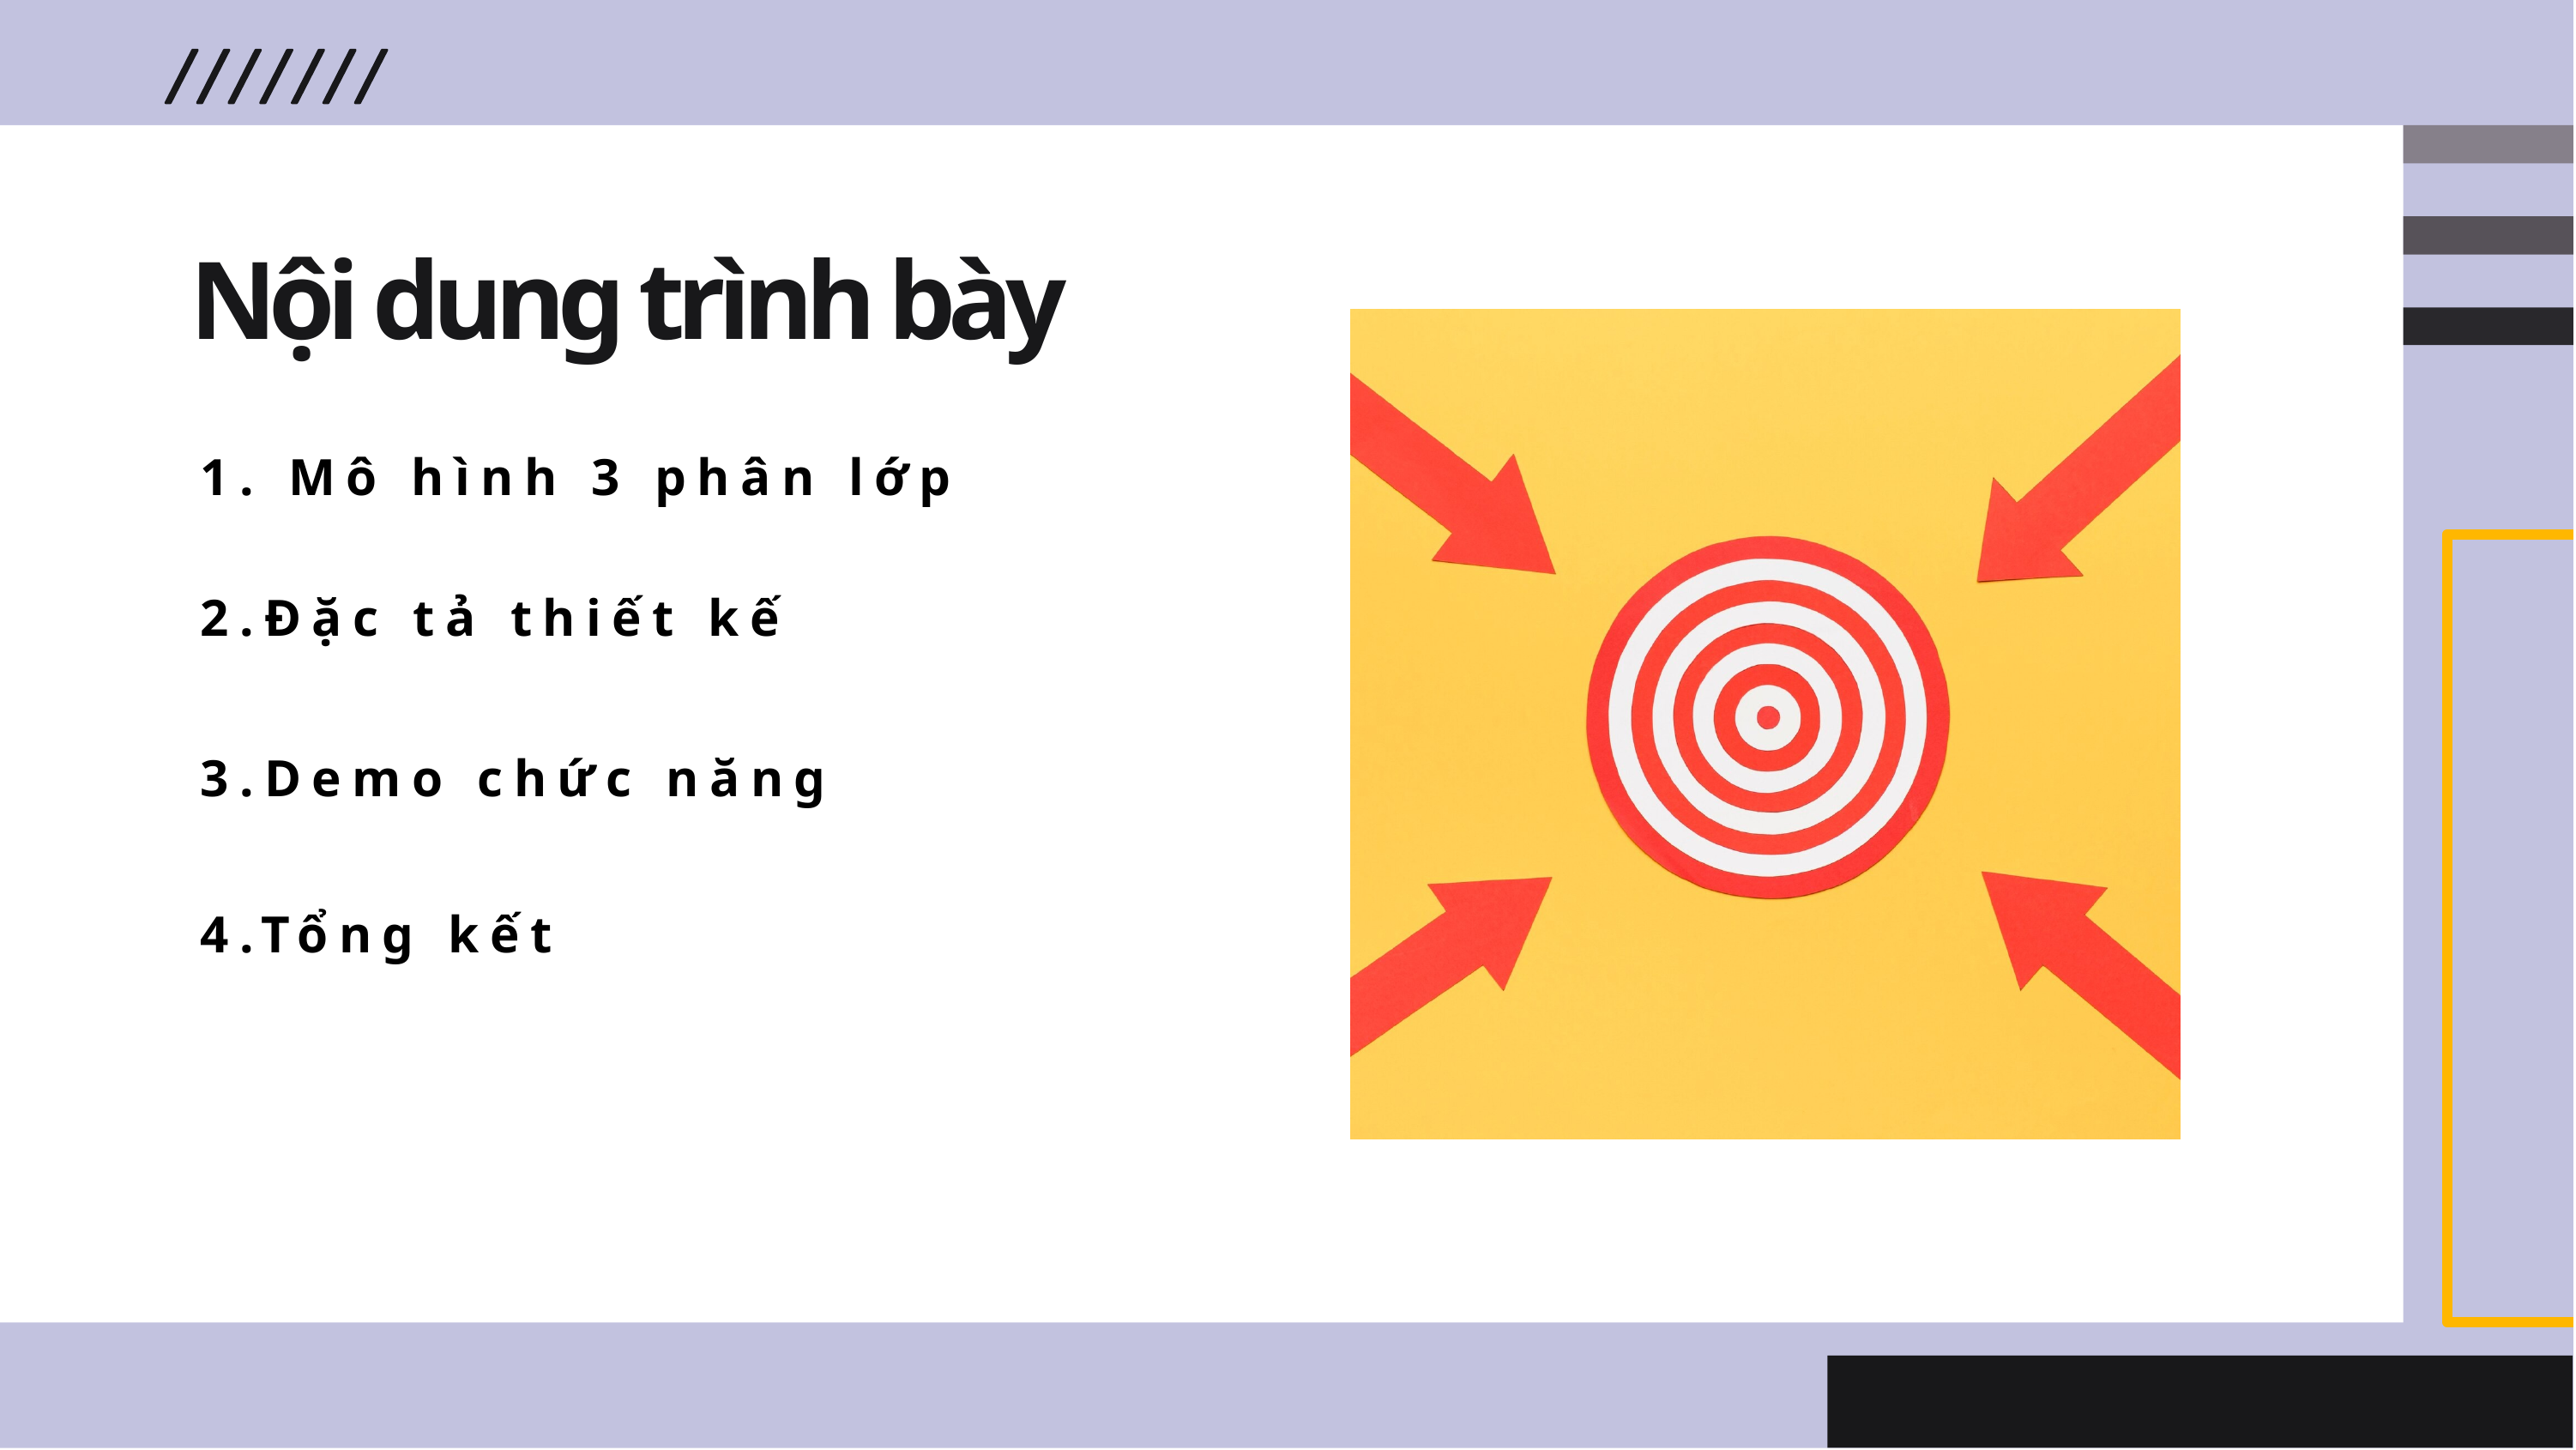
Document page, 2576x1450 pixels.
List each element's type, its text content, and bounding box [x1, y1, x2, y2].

text_box [2403, 124, 2573, 164]
title Nội dung trình bày [188, 230, 1191, 474]
picture [1350, 308, 2181, 1139]
text_box [2403, 216, 2573, 255]
text_box [2403, 307, 2573, 346]
text_box 3.Demo chức năng [187, 740, 987, 813]
text_box [1827, 1355, 2573, 1448]
text_box 2.Đặc tả thiết kế [187, 580, 1052, 704]
text_box 1. Mô hình 3 phân lớp [188, 438, 1084, 512]
text_box [2447, 534, 2574, 1323]
text_box 4.Tổng kết [188, 896, 698, 969]
